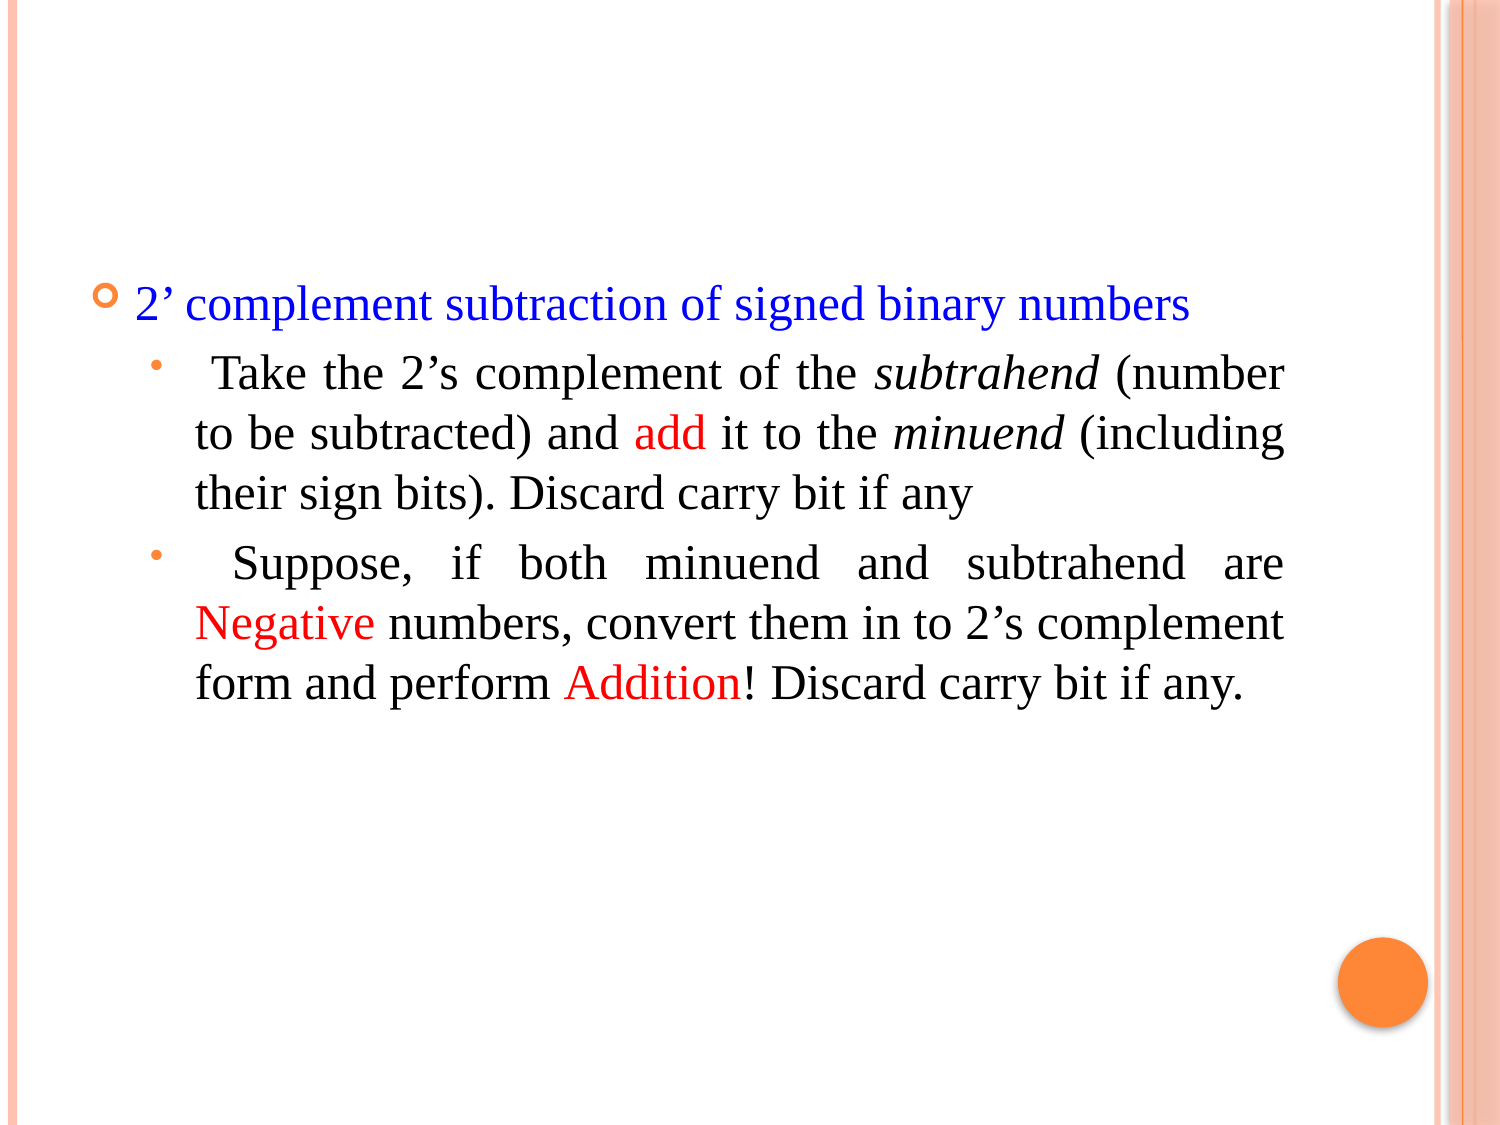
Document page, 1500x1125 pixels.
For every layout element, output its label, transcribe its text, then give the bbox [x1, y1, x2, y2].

list 2’ complement subtraction of signed binary numbers Take the 2’s complement of the subtrahend (number to be subtracted) and add it to the minuend (including their sign bits). Discard carry bit if any Suppose, if both minuend and subtrahend are Negative numbers, convert them in to 2’s complement form and perform Addition! Discard carry bit if any. [75, 262, 1300, 1062]
